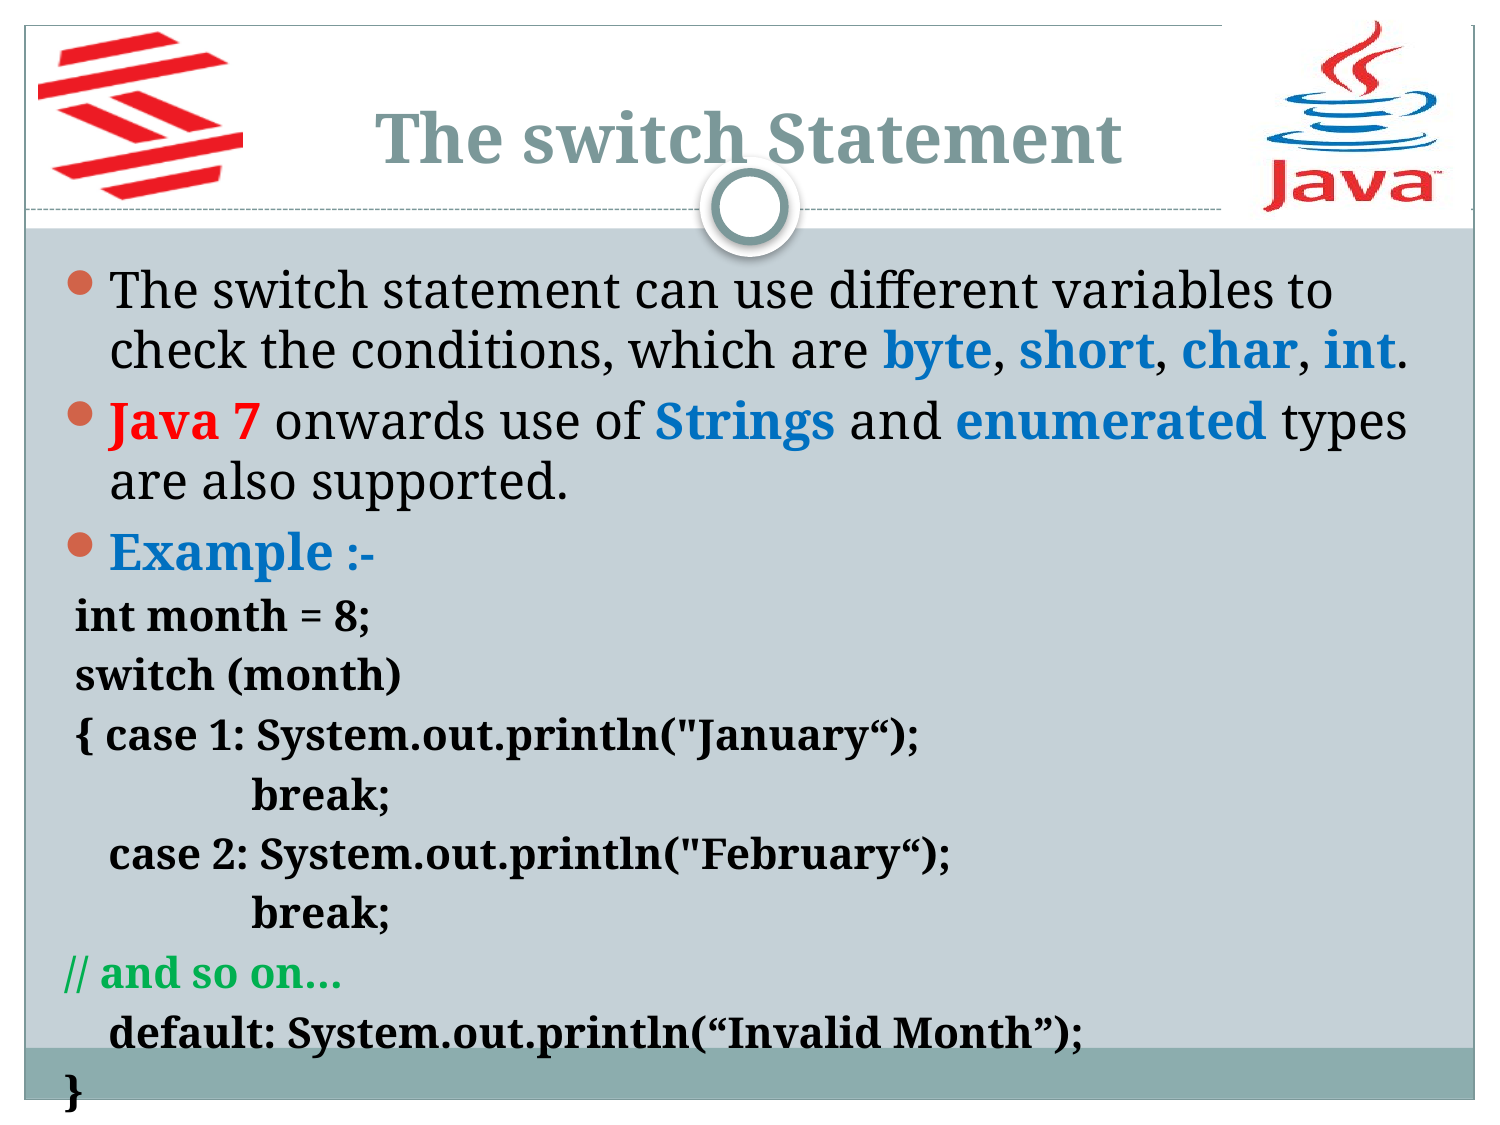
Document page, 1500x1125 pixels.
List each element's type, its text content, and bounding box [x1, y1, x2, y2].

title The switch Statement [49, 22, 1215, 185]
picture [1222, 11, 1471, 221]
list The switch statement can use different variables to check the conditions, which are byte, short, char, int. Java 7 onwards use of Strings and enumerated types are also supported. Example :- int month = 8; switch (month) { case 1: System.out.println("January“); break; case 2: System.out.println("February“); break; // and so on… default: System.out.println(“Invalid Month”); } [49, 250, 1471, 1125]
picture [37, 30, 243, 209]
